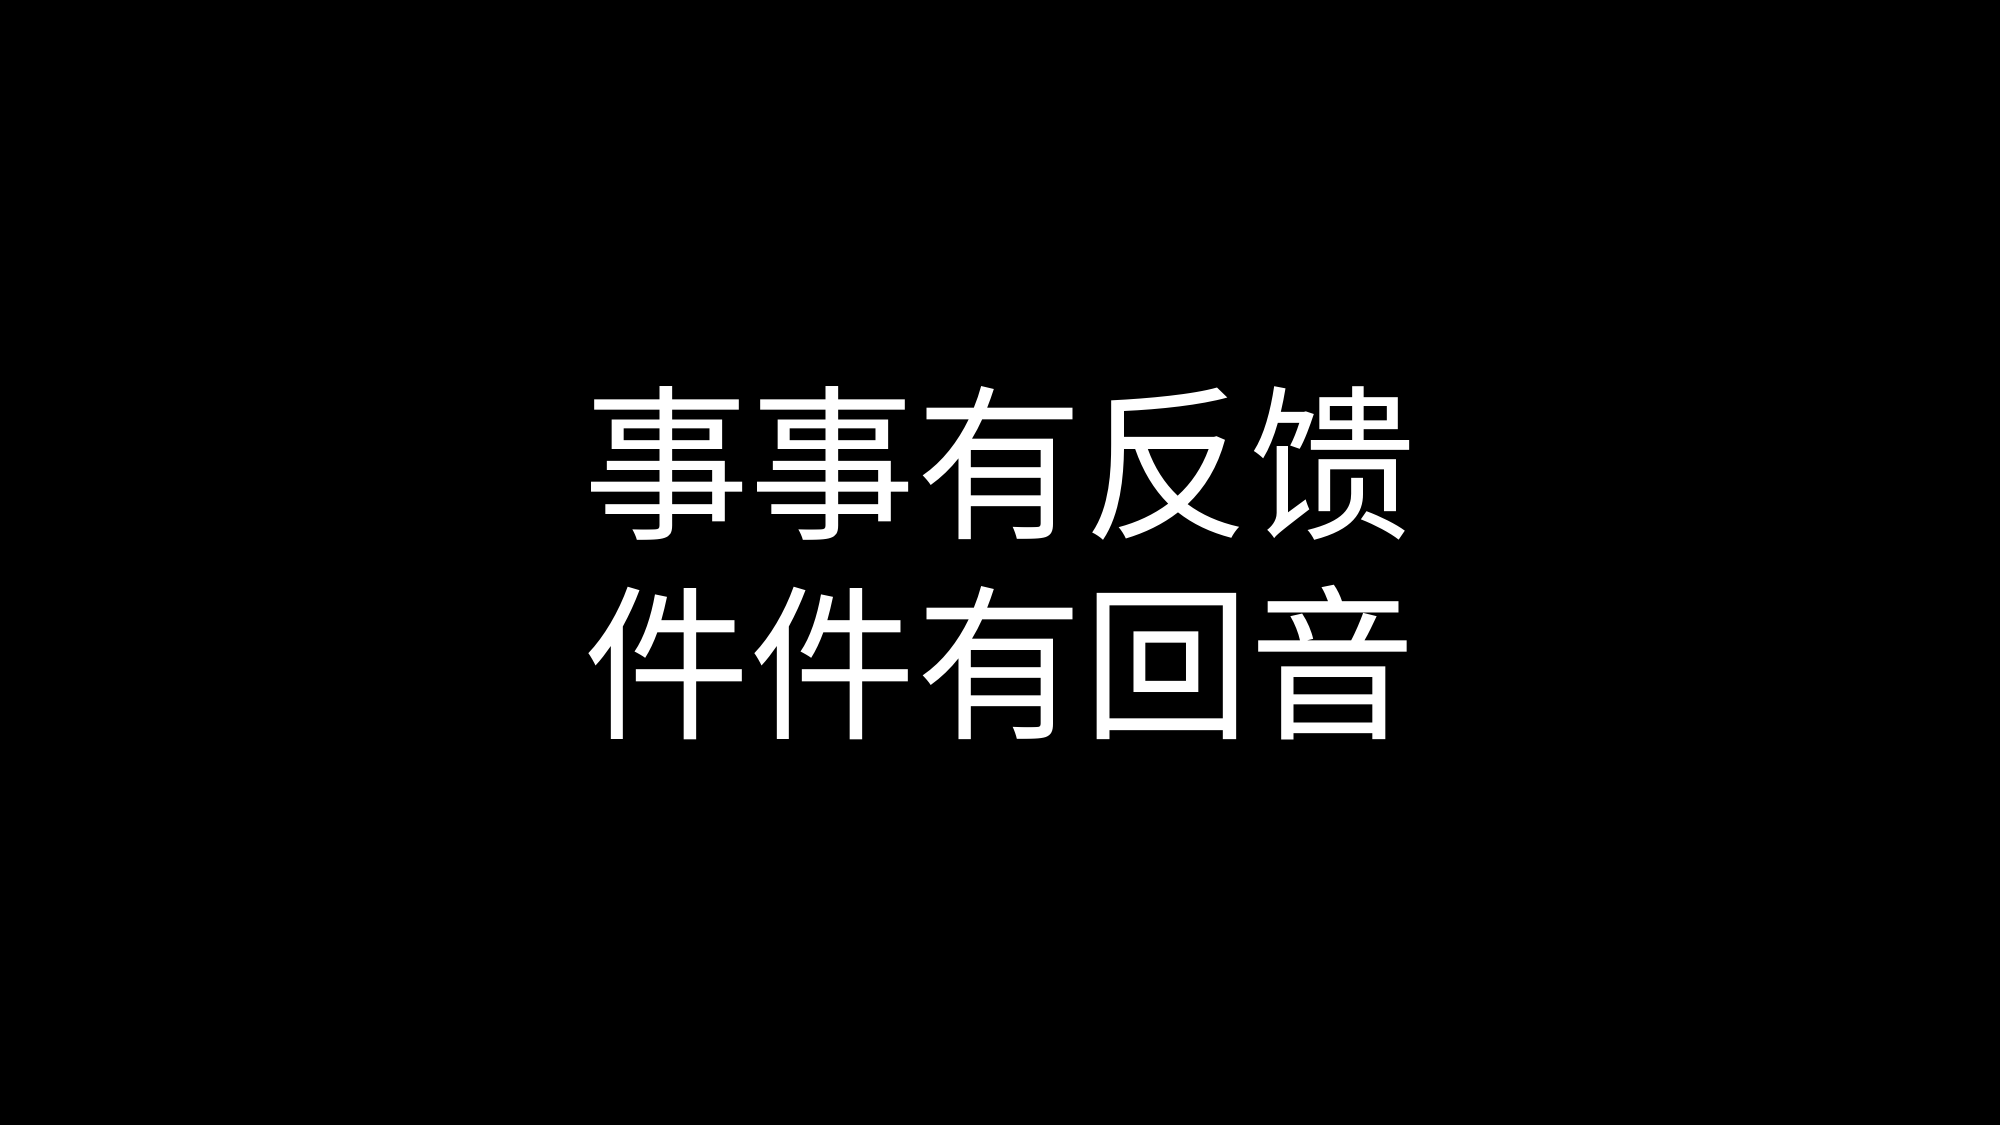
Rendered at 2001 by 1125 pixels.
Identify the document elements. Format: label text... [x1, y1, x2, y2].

text_box 事事有反馈 件件有回音 [334, 352, 1665, 768]
